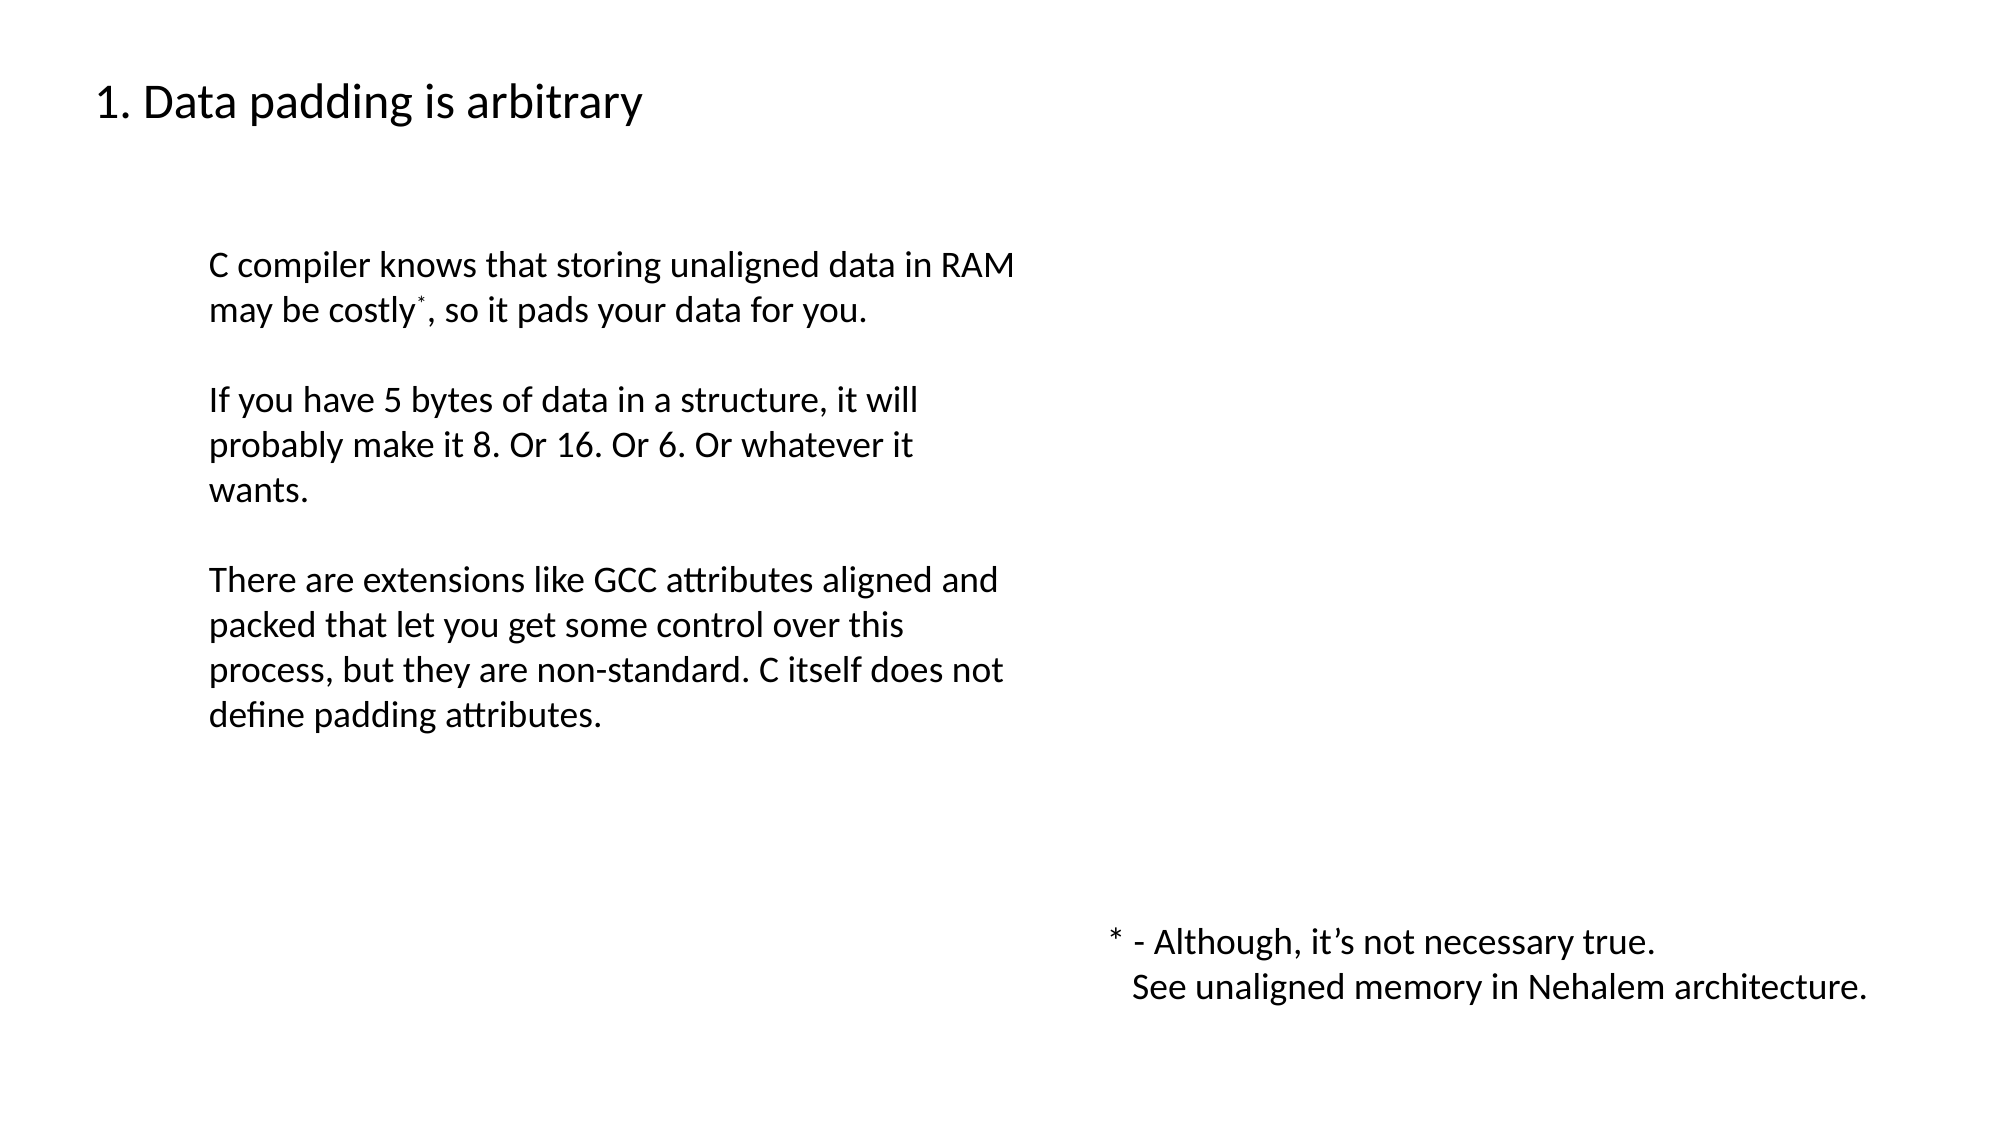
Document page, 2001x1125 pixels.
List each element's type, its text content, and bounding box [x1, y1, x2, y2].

text_box C compiler knows that storing unaligned data in RAM may be costly*, so it pads your data for you. If you have 5 bytes of data in a structure, it will probably make it 8. Or 16. Or 6. Or whatever it wants. There are extensions like GCC attributes aligned and packed that let you get some control over this process, but they are non-standard. C itself does not define padding attributes. [194, 233, 1038, 743]
text_box 1. Data padding is arbitrary [79, 60, 659, 136]
text_box * - Although, it’s not necessary true. See unaligned memory in Nehalem architecture. [1091, 909, 1885, 1015]
